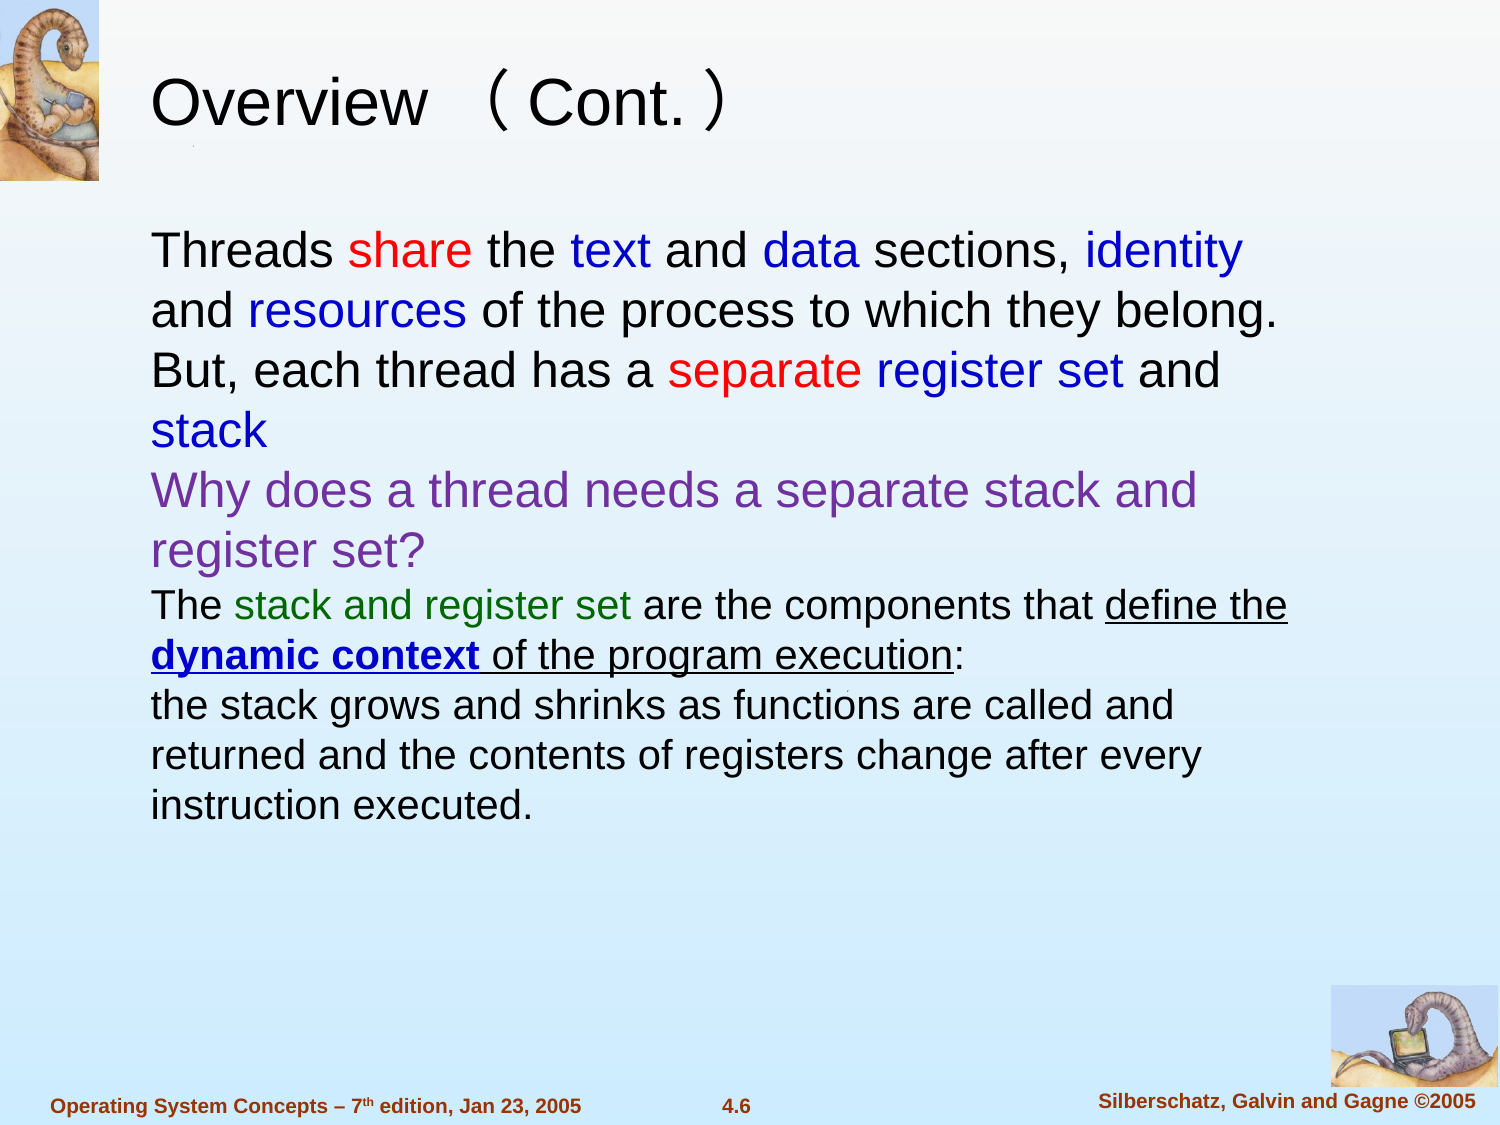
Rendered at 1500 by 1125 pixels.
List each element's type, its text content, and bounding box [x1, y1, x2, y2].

picture [0, 0, 99, 181]
list Threads share the text and data sections, identity and resources of the process to which they belong. But, each thread has a separate register set and stack Why does a thread needs a separate stack and register set? The stack and register set are the components that define the dynamic context of the program execution: the stack grows and shrinks as functions are called and returned and the contents of registers change after every instruction executed. [135, 210, 1342, 1016]
title Overview（Cont.） [135, 46, 1461, 147]
picture [1331, 985, 1498, 1087]
